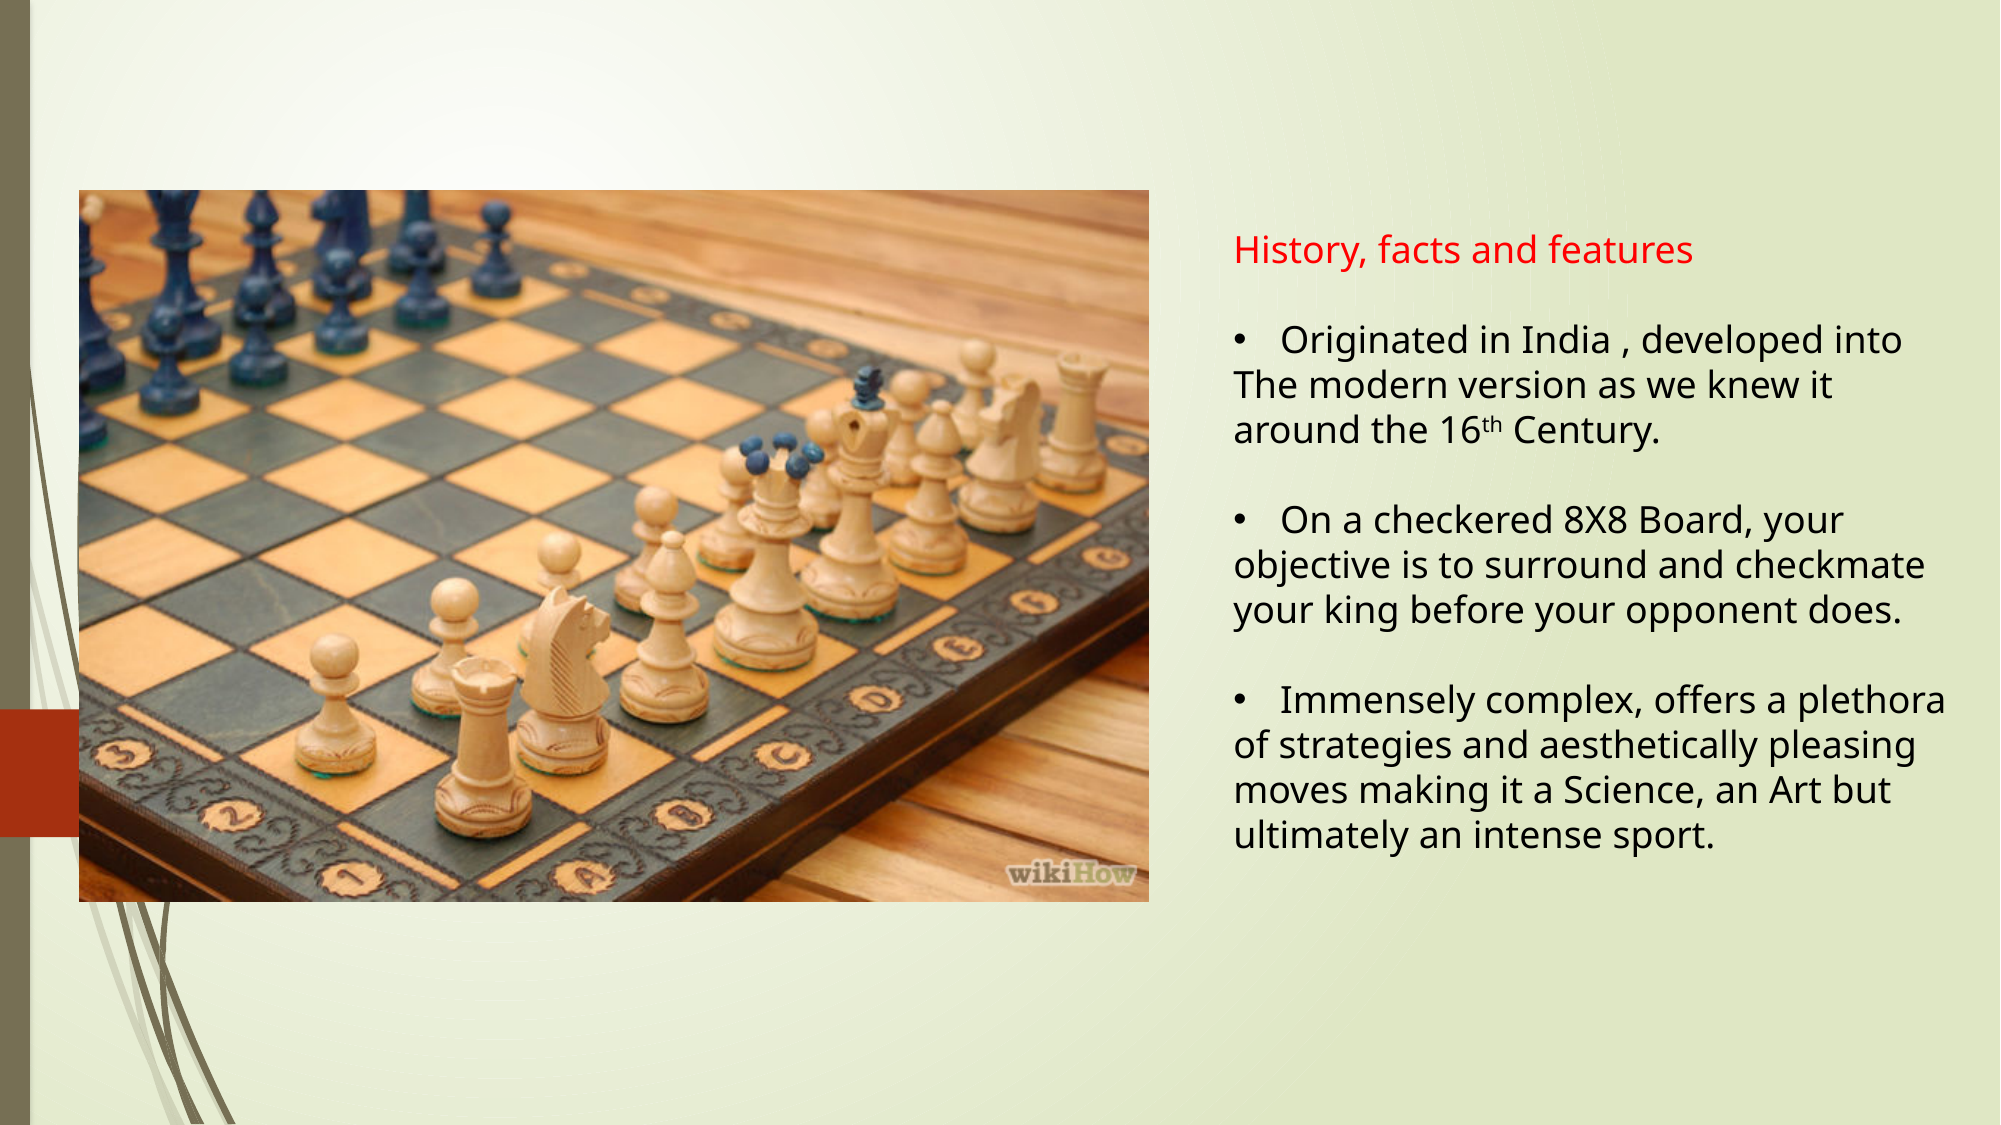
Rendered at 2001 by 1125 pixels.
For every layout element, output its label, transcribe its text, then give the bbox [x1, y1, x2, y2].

text_box History, facts and features Originated in India , developed into The modern version as we knew it around the 16th Century. On a checkered 8X8 Board, your objective is to surround and checkmate your king before your opponent does. Immensely complex, offers a plethora of strategies and aesthetically pleasing moves making it a Science, an Art but ultimately an intense sport. [1218, 218, 1962, 1125]
picture [79, 190, 1149, 903]
